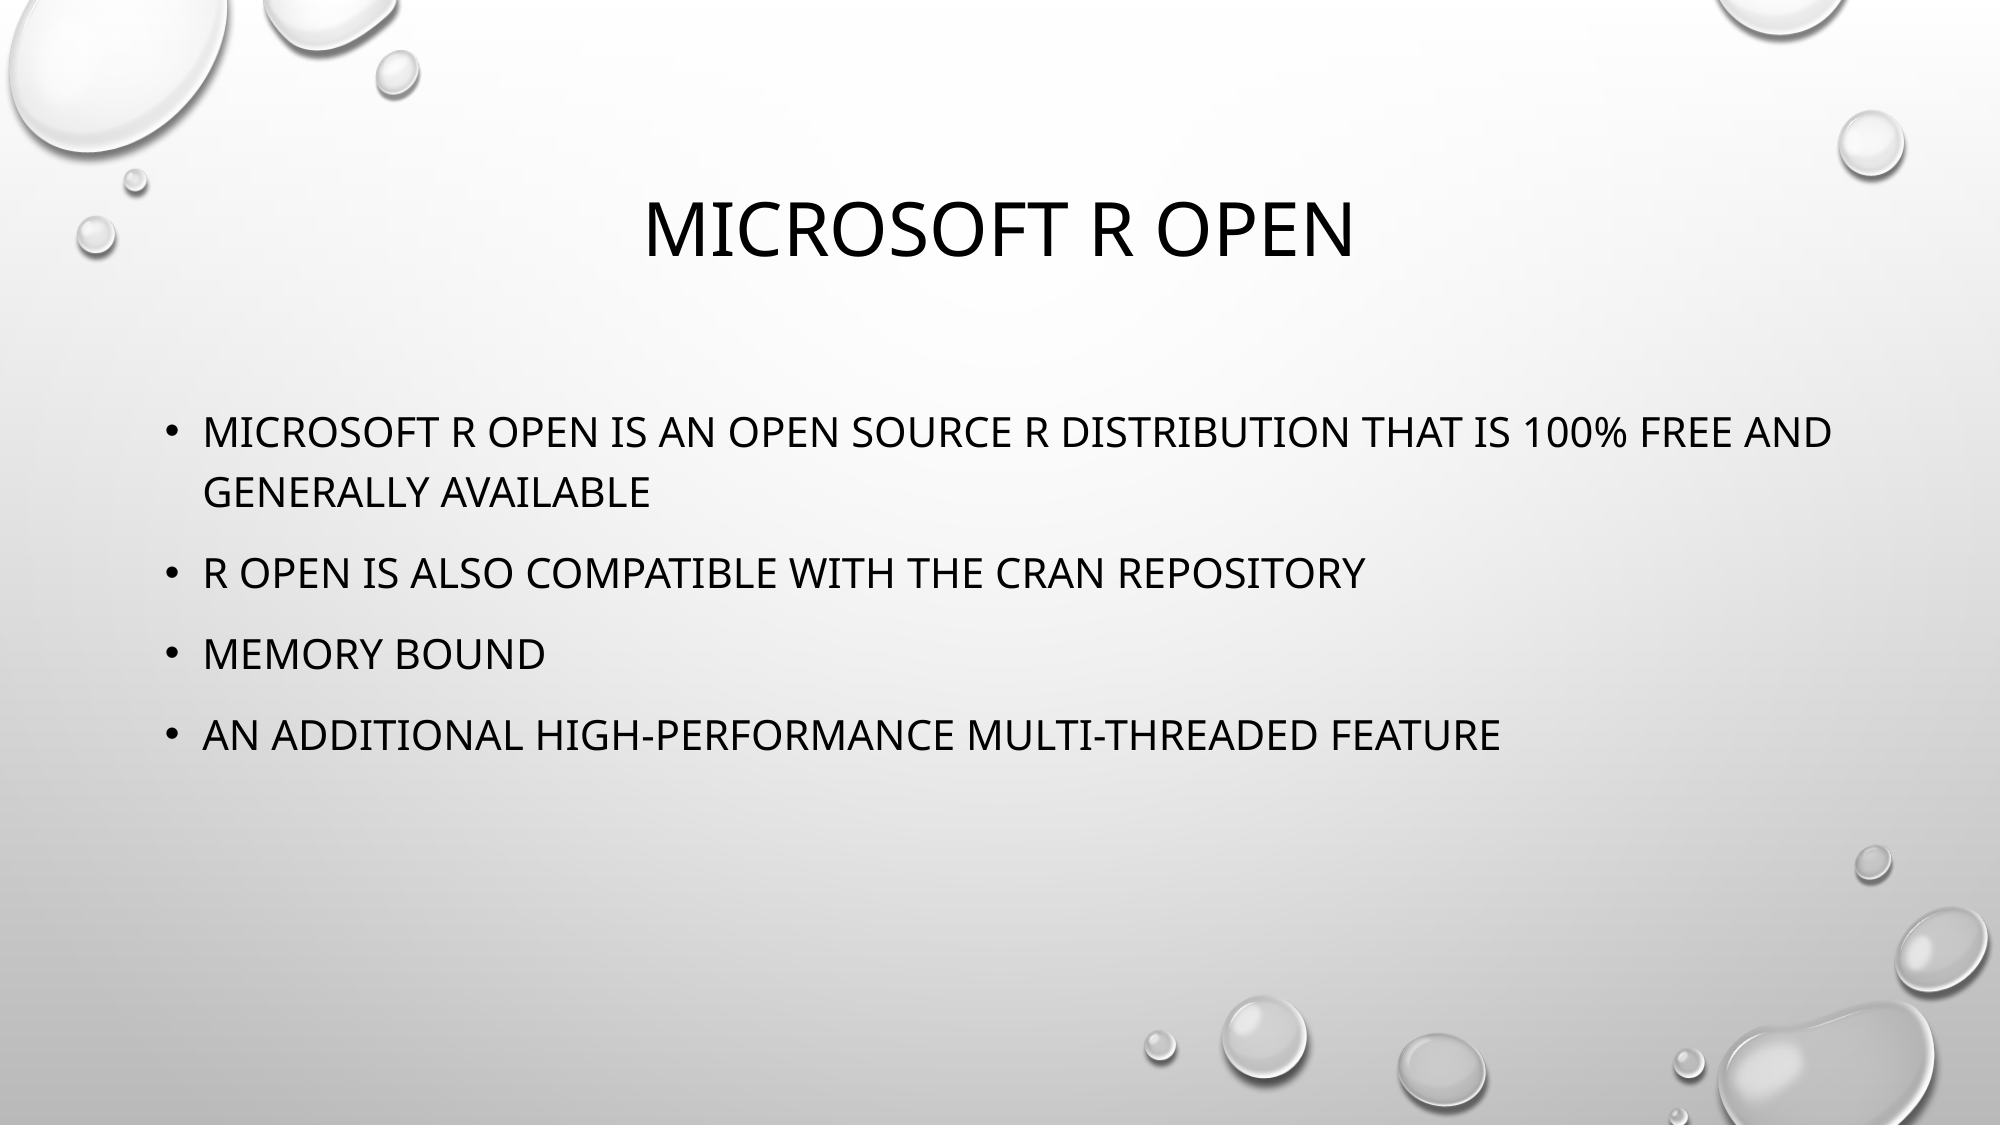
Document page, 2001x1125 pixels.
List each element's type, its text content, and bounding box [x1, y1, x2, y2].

title Microsoft R Open [149, 101, 1851, 364]
list Microsoft R Open is an open source R distribution that is 100% free and generally available R Open is also compatible with the CRAN repository memory bound an additional high-performance multi-threaded feature [149, 388, 1850, 950]
picture [0, 0, 2000, 1125]
